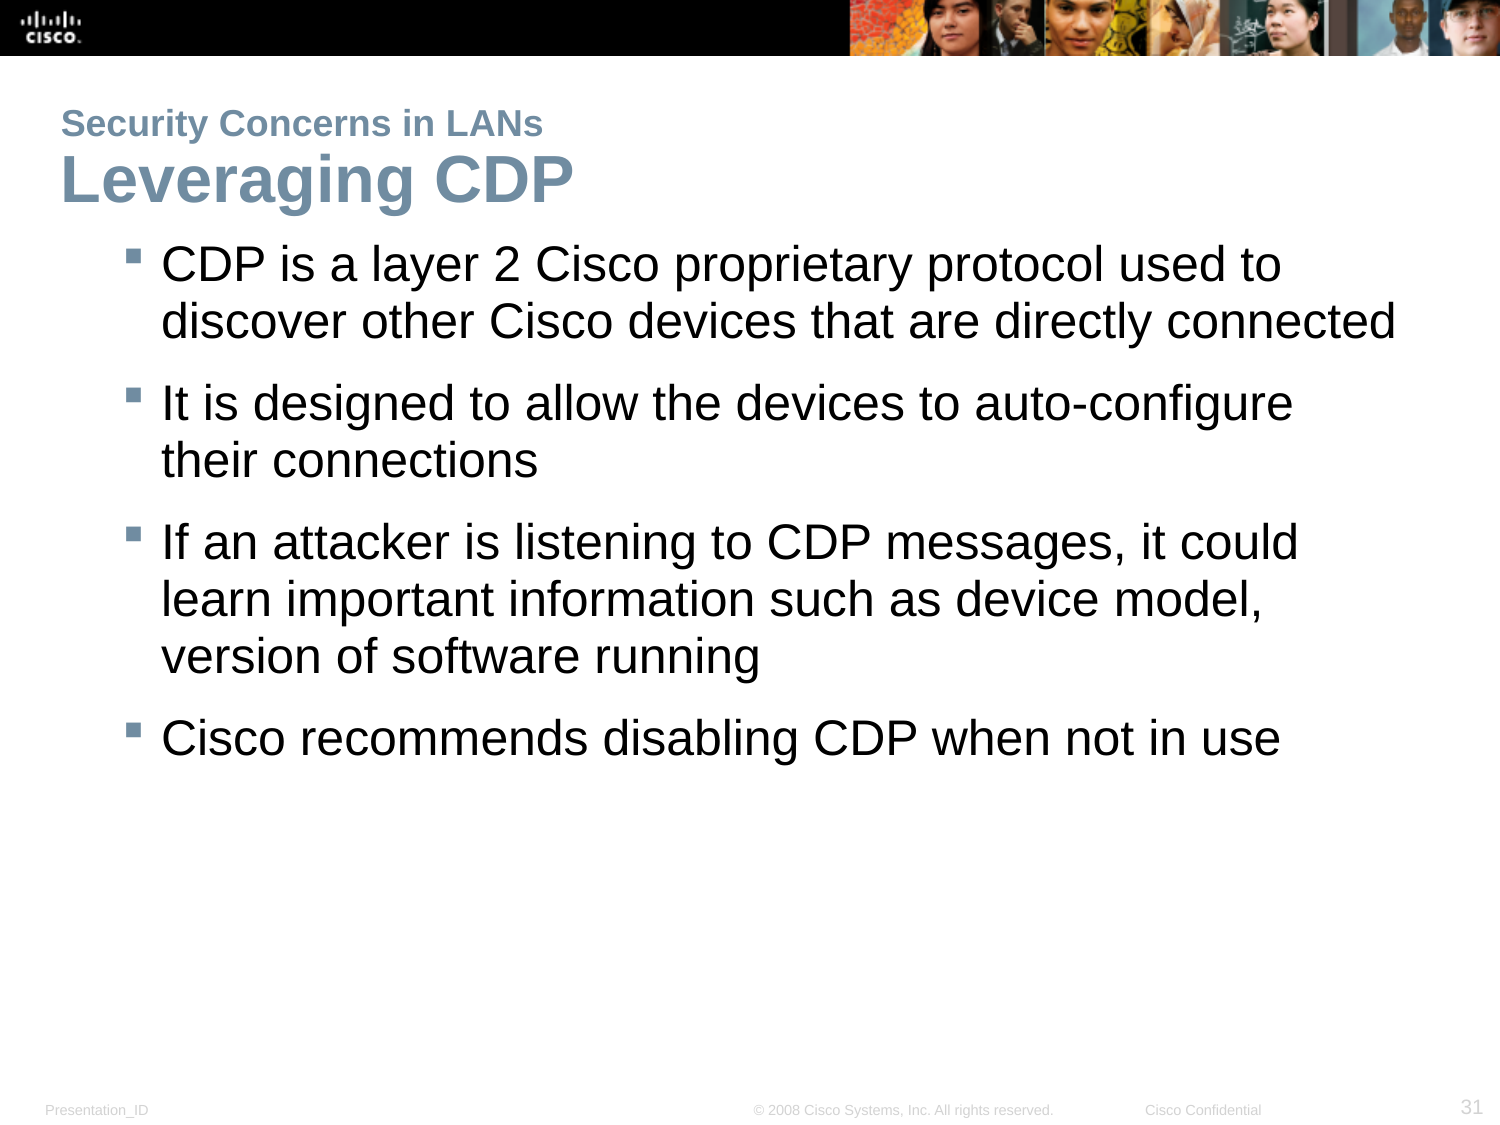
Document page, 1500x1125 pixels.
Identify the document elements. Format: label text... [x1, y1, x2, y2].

list [83, 230, 1387, 1032]
title Security Concerns in LANs Leveraging CDP [47, 85, 1384, 224]
text_box CDP is a layer 2 Cisco proprietary protocol used to discover other Cisco devices that are directly connected It is designed to allow the devices to auto-configure their connections If an attacker is listening to CDP messages, it could learn important information such as device model, version of software running Cisco recommends disabling CDP when not in use [108, 229, 1412, 1030]
picture [0, 0, 1500, 56]
